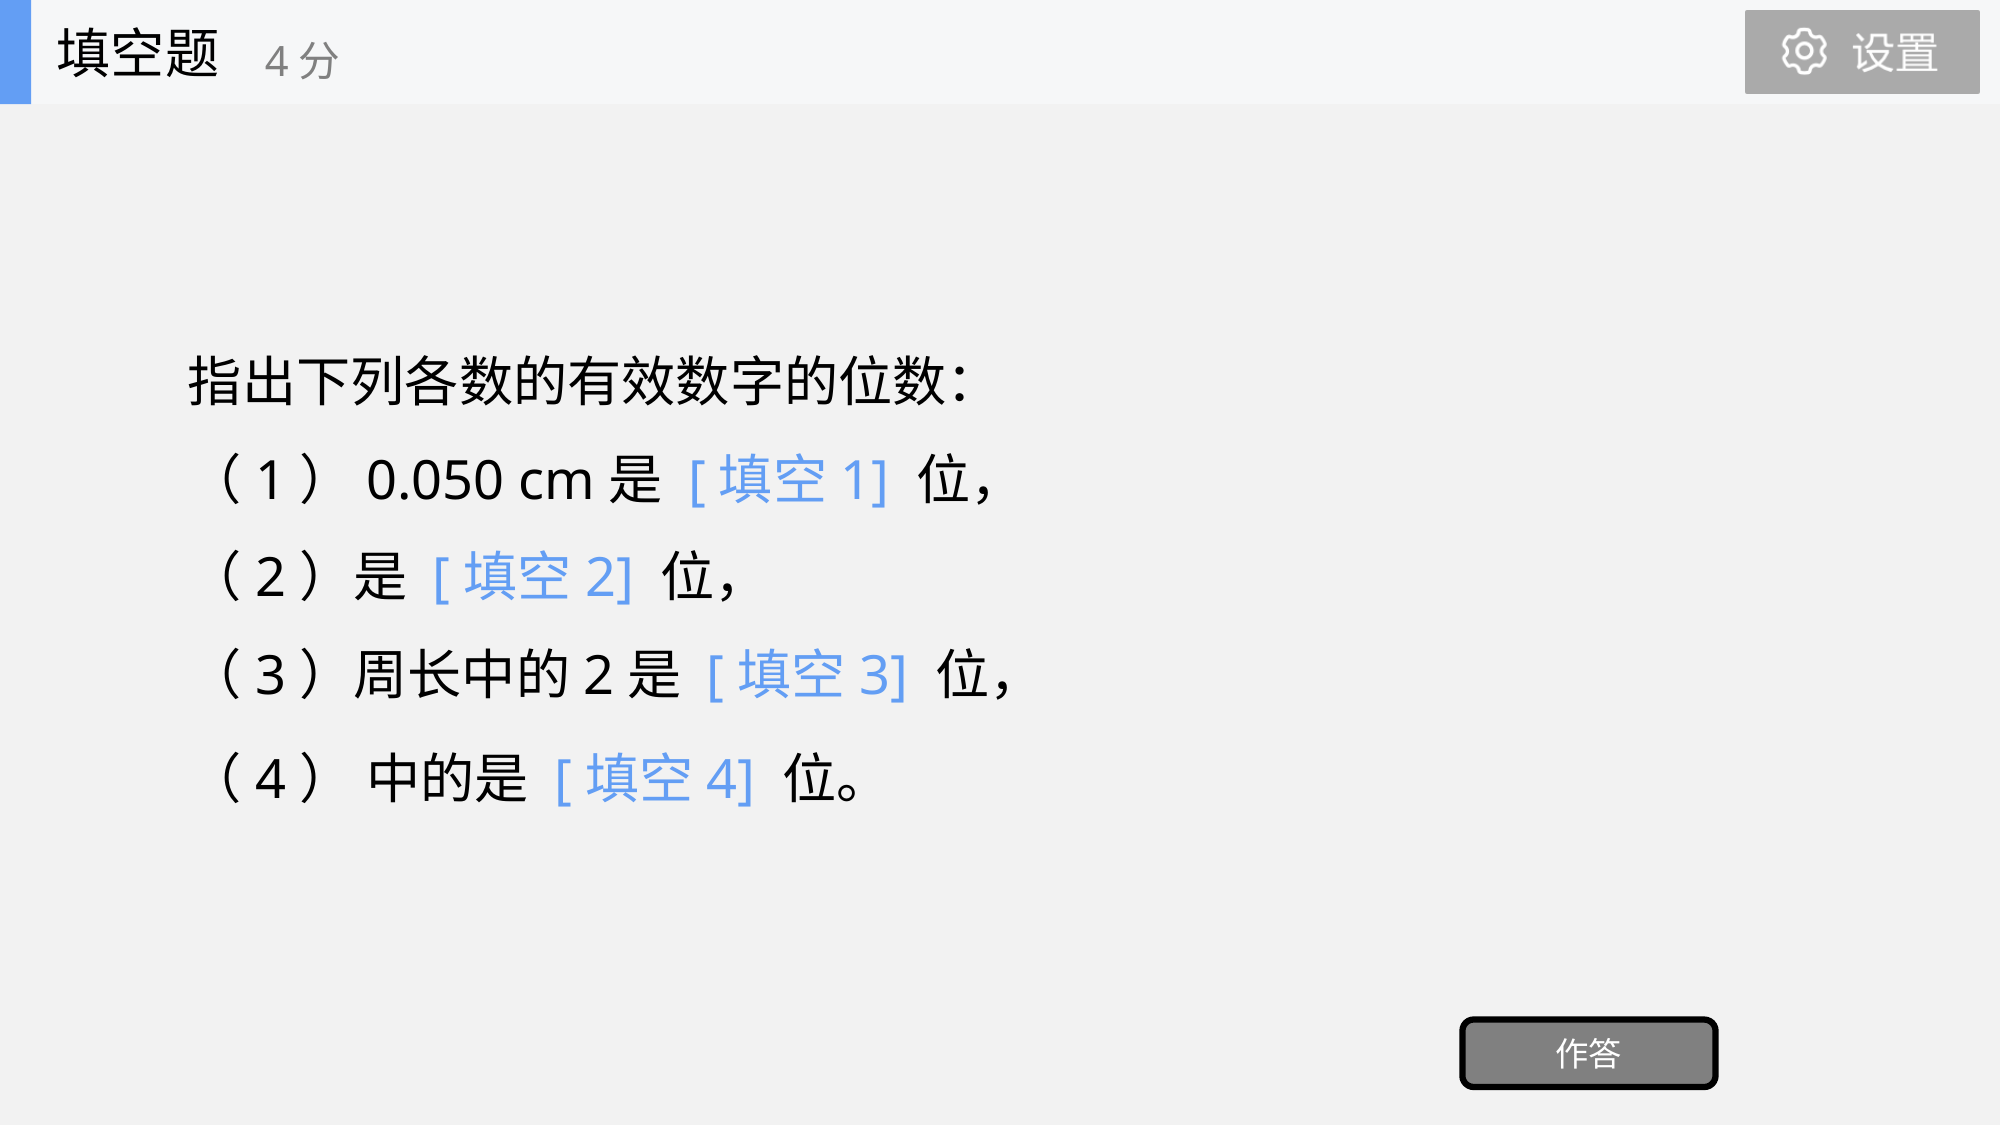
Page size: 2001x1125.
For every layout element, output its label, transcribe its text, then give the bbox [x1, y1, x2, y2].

text_box 作答 [1461, 1018, 1717, 1089]
picture [1745, 10, 1980, 94]
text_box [0, 0, 2000, 105]
